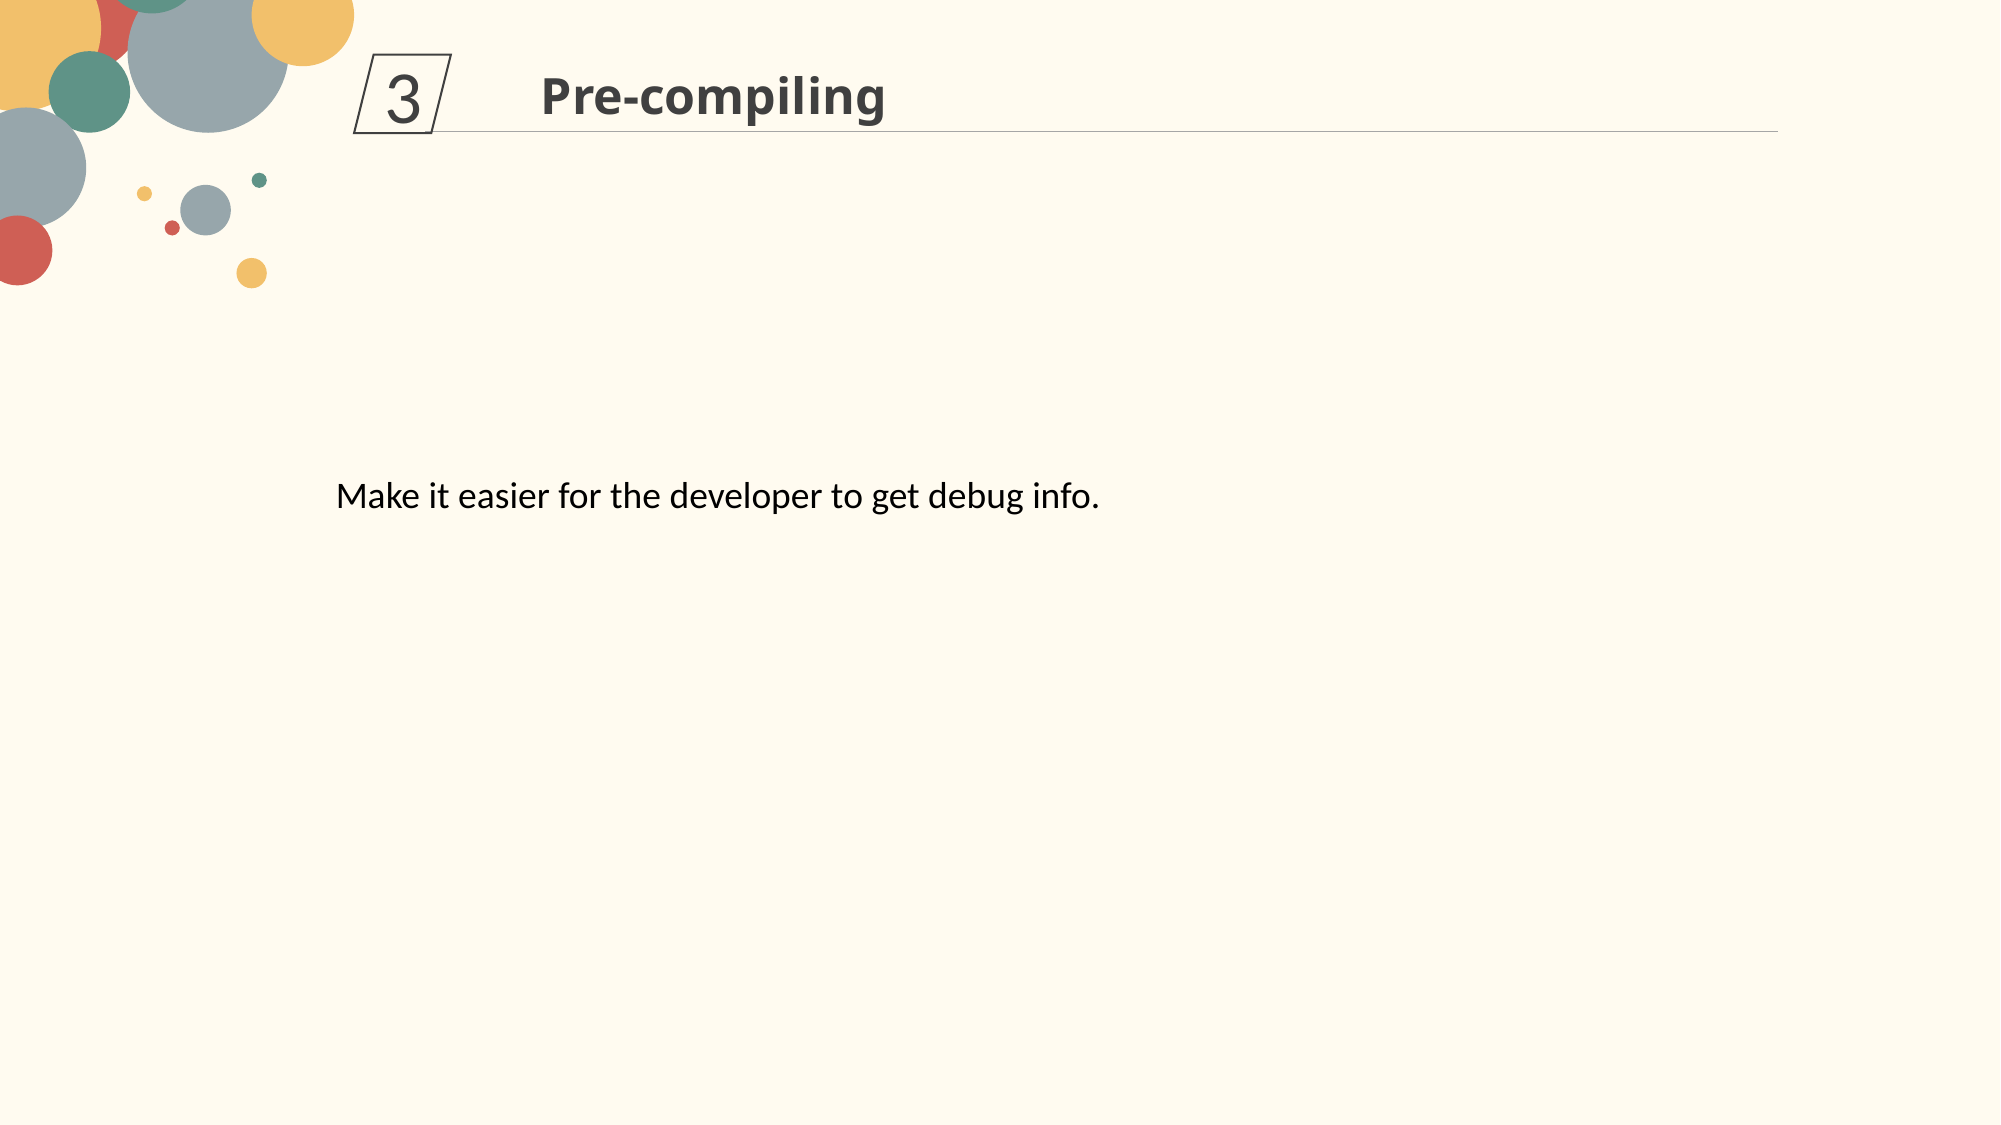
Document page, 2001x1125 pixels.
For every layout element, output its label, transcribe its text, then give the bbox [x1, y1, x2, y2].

text_box Make it easier for the developer to get debug info. [321, 463, 1117, 524]
text_box 3 [355, 53, 453, 135]
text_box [0, 0, 355, 289]
text_box Pre-compiling [525, 57, 1296, 131]
